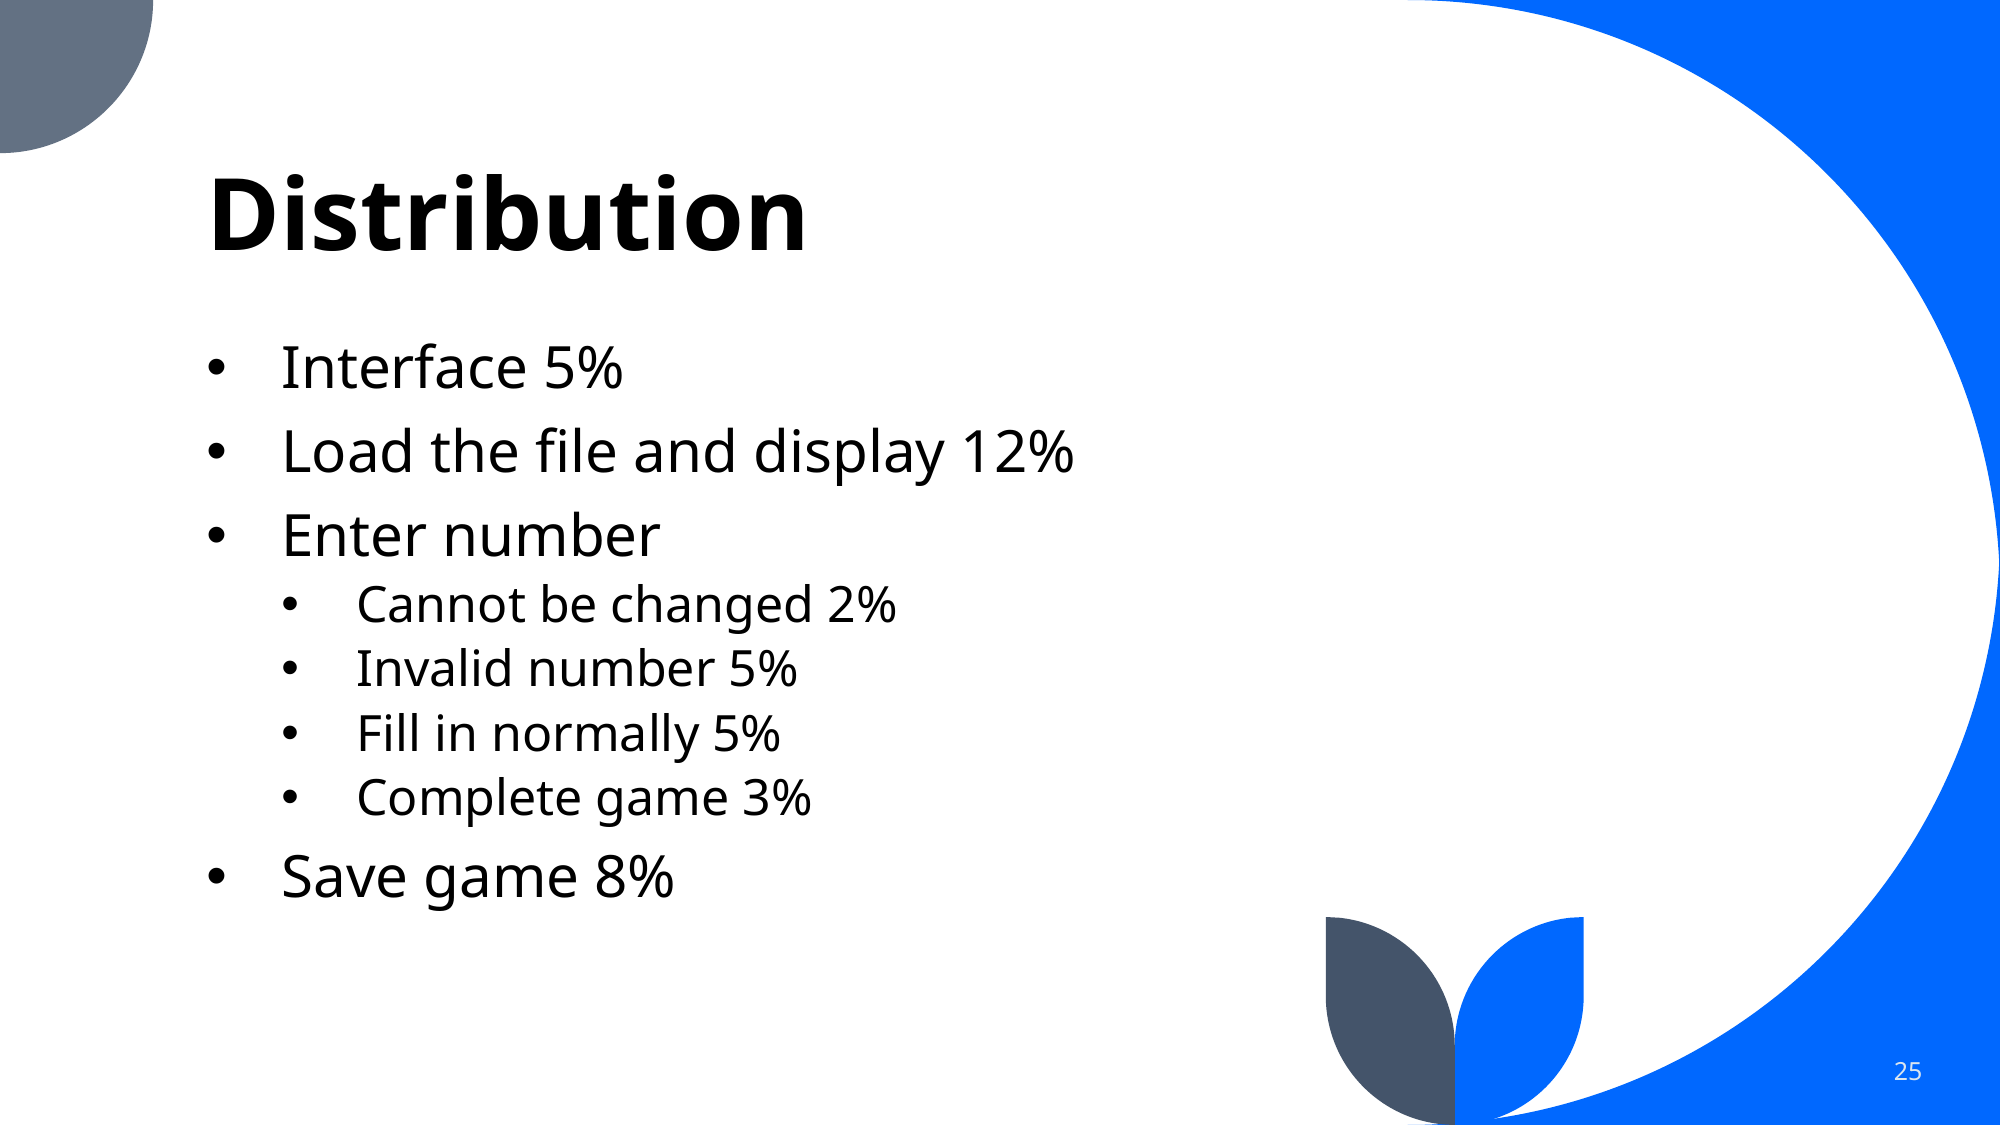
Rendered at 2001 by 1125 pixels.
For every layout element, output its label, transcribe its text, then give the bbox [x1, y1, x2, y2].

title Distribution [191, 62, 1796, 280]
slide_number 25 [1665, 1042, 1938, 1103]
list Interface 5% Load the file and display 12% Enter number Cannot be changed 2% Invalid number 5% Fill in normally 5% Complete game 3% Save game 8% [191, 330, 1796, 884]
